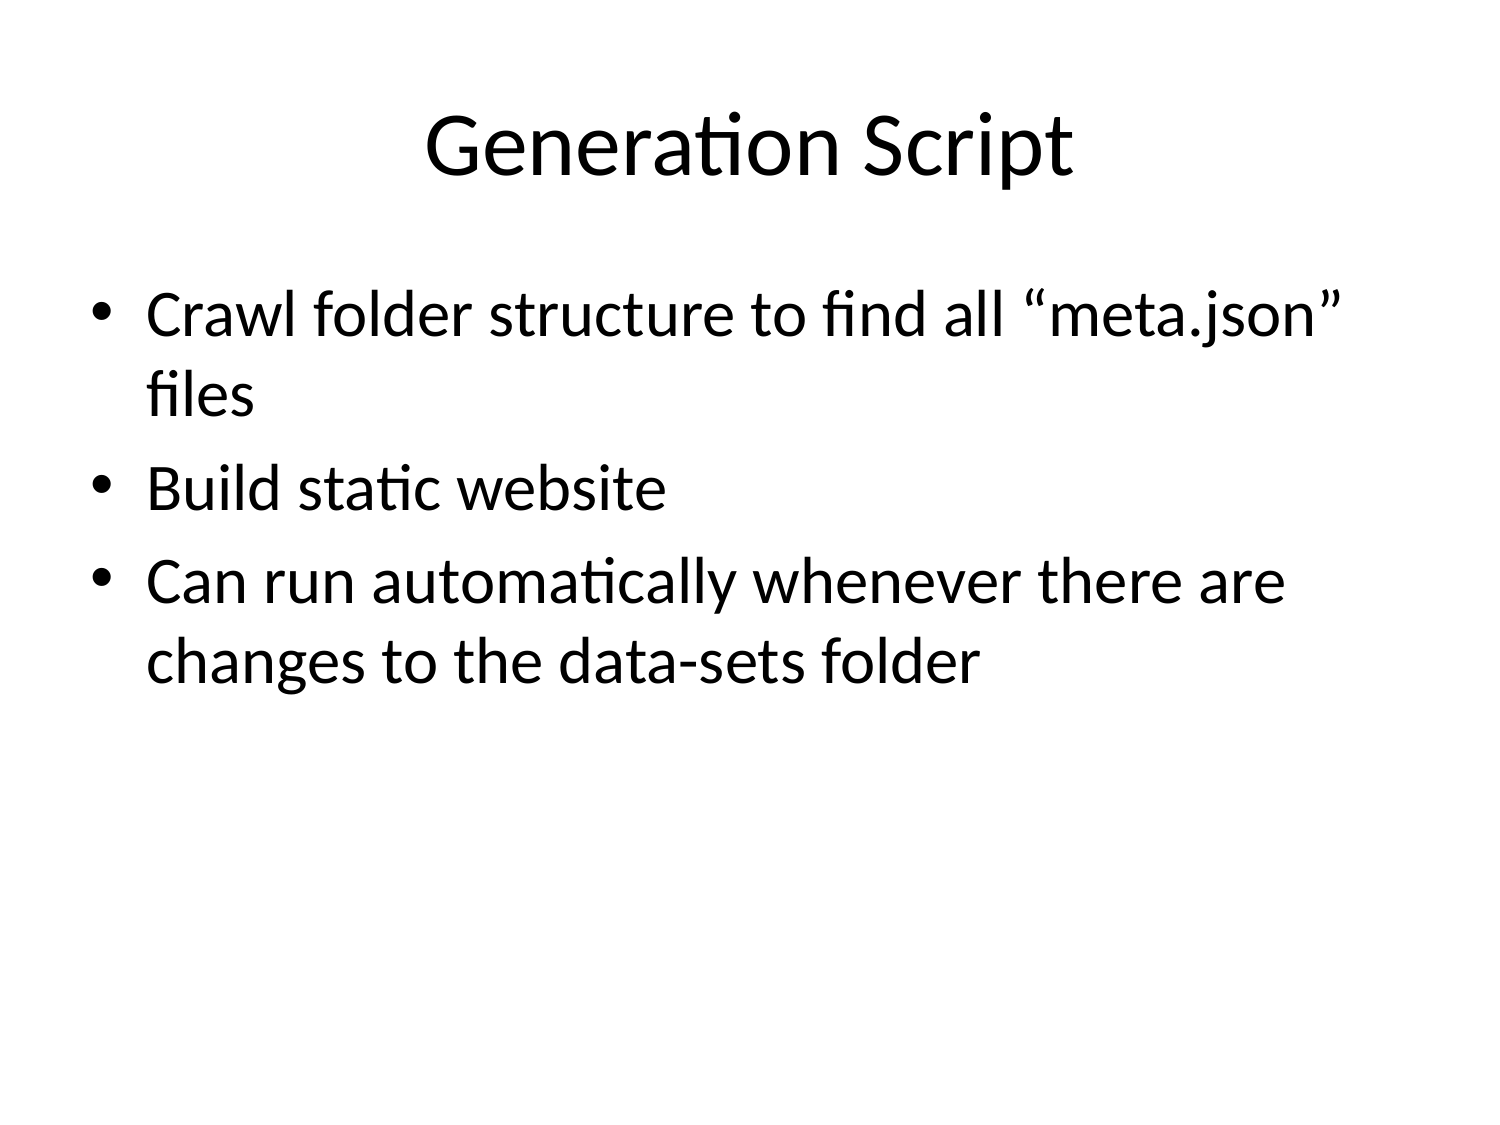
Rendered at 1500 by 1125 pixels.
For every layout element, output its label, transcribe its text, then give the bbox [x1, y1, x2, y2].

title Generation Script [75, 45, 1425, 233]
list Crawl folder structure to find all “meta.json” files Build static website Can run automatically whenever there are changes to the data-sets folder [75, 262, 1425, 1005]
